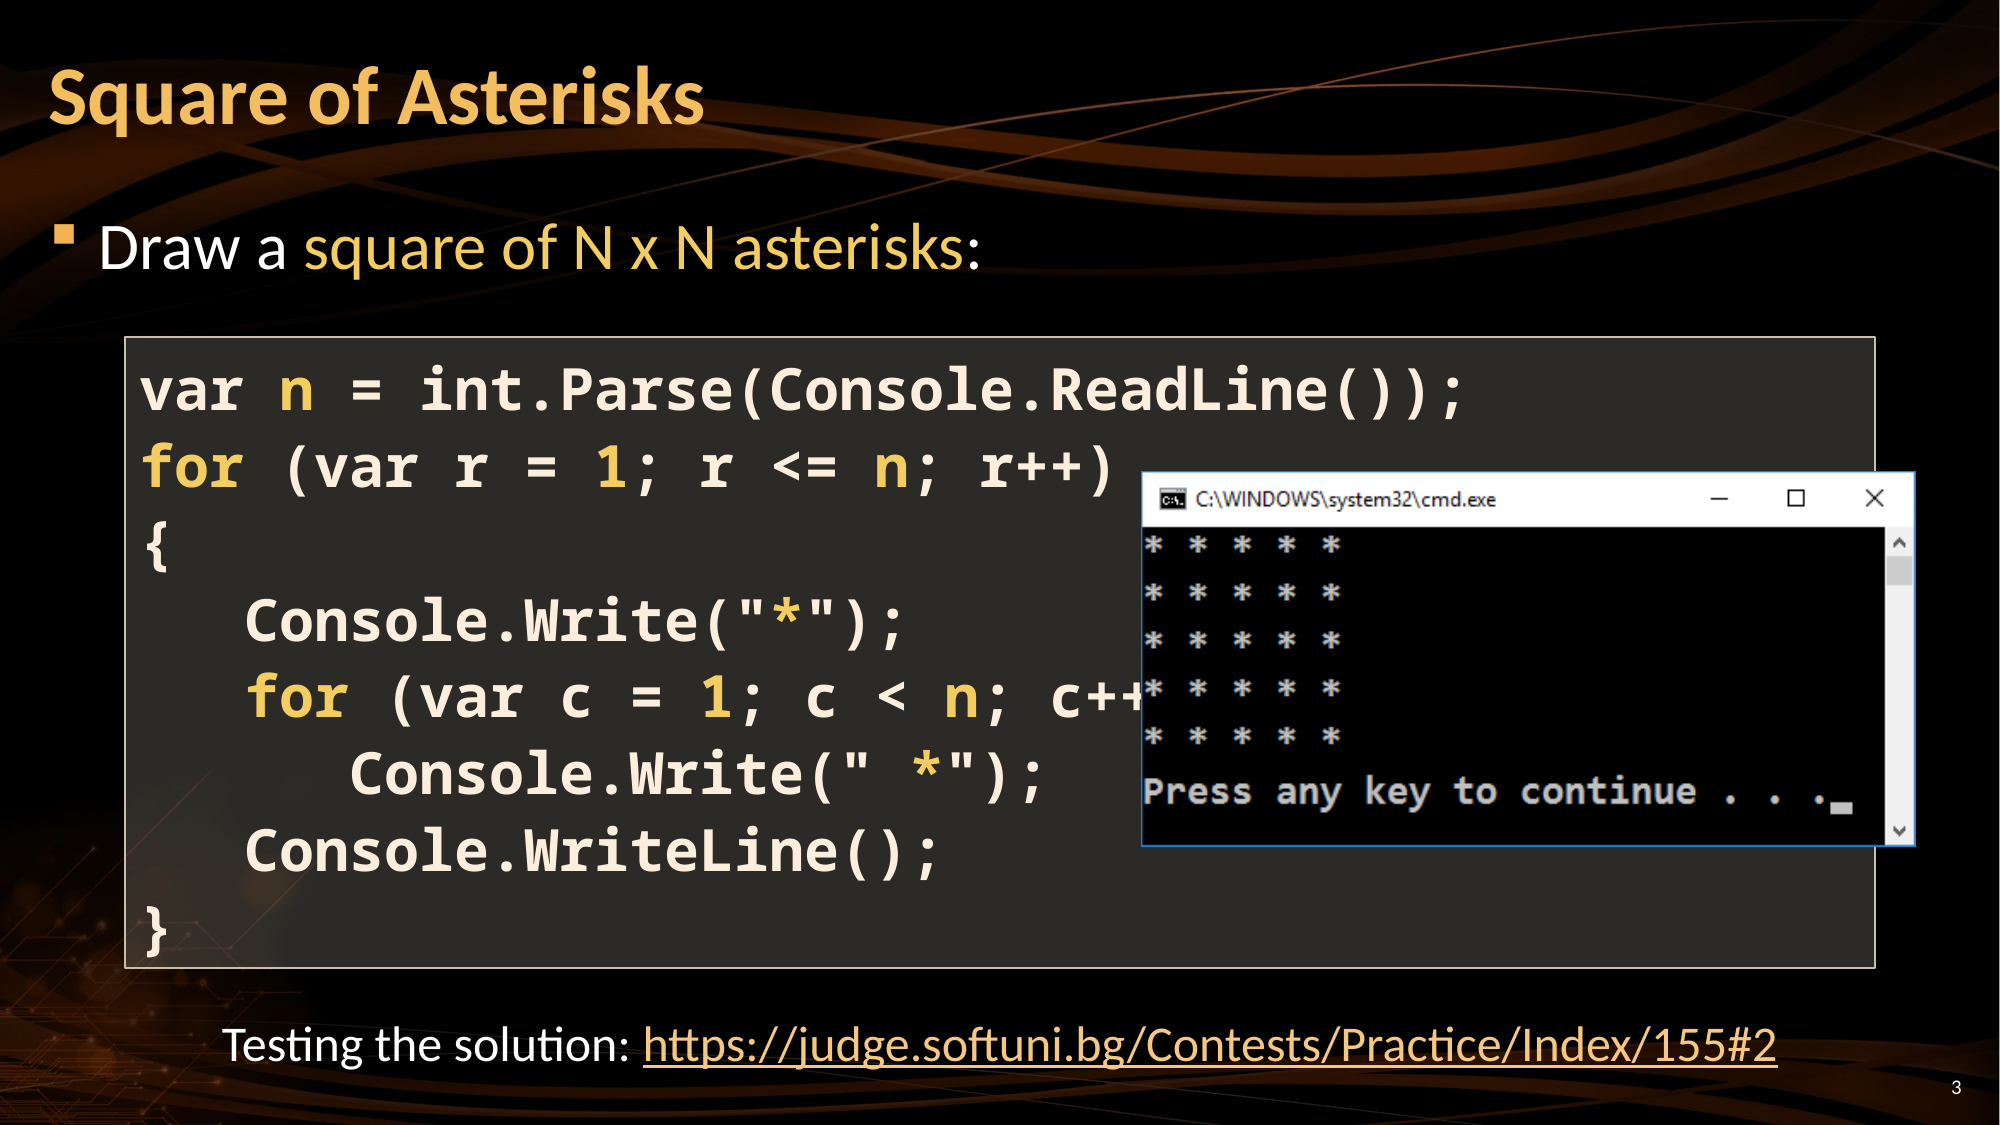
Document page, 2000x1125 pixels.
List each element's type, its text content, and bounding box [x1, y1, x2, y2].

title Square of Asterisks [30, 6, 1602, 189]
picture [0, 0, 2000, 1125]
text_box Testing the solution: https://judge.softuni.bg/Contests/Practice/Index/155#2 [124, 1004, 1875, 1080]
list Draw a square of N x N asterisks: [31, 188, 1968, 1103]
text_box var n = int.Parse(Console.ReadLine()); for (var r = 1; r <= n; r++) { Console.Write("*"); for (var c = 1; c < n; c++) Console.Write(" *"); Console.WriteLine(); } [124, 337, 1875, 968]
